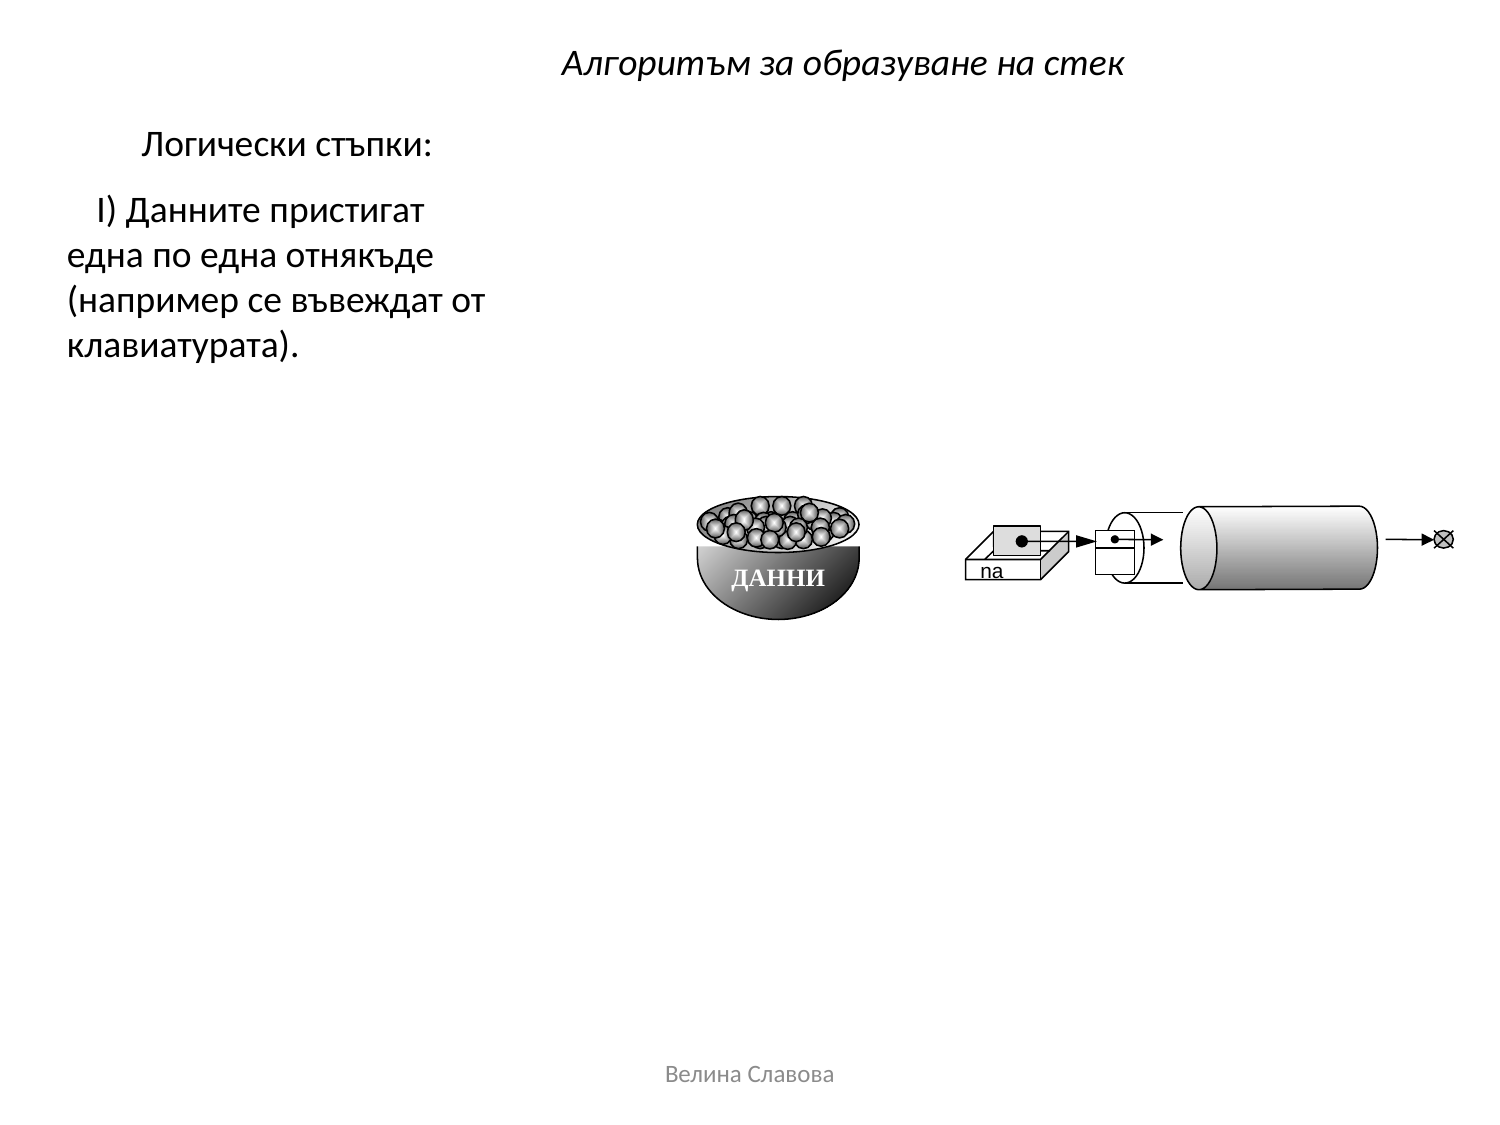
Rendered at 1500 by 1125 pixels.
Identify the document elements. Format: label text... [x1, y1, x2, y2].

text_box [706, 519, 725, 538]
text_box [818, 508, 832, 524]
text_box Алгоритъм за образуване на стек [547, 30, 1149, 91]
text_box [810, 498, 844, 513]
text_box [830, 519, 849, 538]
text_box [739, 508, 860, 553]
text_box [829, 512, 840, 526]
text_box [811, 518, 830, 533]
text_box [779, 531, 797, 550]
text_box [751, 496, 770, 515]
text_box [784, 511, 798, 518]
text_box [794, 496, 812, 512]
footer Велина Славова [512, 1042, 988, 1103]
text_box [697, 497, 755, 544]
text_box [723, 542, 733, 548]
text_box [797, 505, 803, 518]
text_box [730, 534, 748, 549]
text_box [747, 528, 764, 548]
text_box [763, 496, 779, 512]
text_box [800, 503, 819, 523]
text_box [796, 531, 813, 549]
text_box [729, 503, 747, 515]
text_box [714, 525, 731, 545]
text_box Логически стъпки: [126, 111, 449, 172]
text_box [794, 547, 860, 575]
text_box [812, 527, 831, 547]
text_box [700, 512, 718, 531]
text_box [760, 516, 767, 525]
text_box [747, 518, 765, 533]
text_box [735, 509, 754, 531]
text_box [837, 514, 855, 533]
text_box [783, 516, 796, 531]
text_box [760, 530, 779, 549]
text_box I) Данните пристигат една по една отнякъде (например се въвеждат от клавиатурата). [52, 177, 520, 372]
text_box ДАННИ [716, 553, 856, 620]
text_box [776, 520, 787, 537]
text_box [697, 547, 762, 598]
text_box [755, 512, 769, 519]
text_box [727, 522, 746, 542]
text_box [1095, 512, 1454, 593]
text_box [832, 507, 849, 515]
text_box [790, 518, 808, 534]
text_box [965, 525, 1098, 594]
text_box [784, 496, 798, 512]
text_box [765, 513, 784, 532]
text_box [776, 543, 783, 549]
text_box [677, 446, 883, 547]
text_box [724, 514, 736, 526]
text_box [718, 507, 730, 520]
text_box [787, 522, 806, 542]
text_box [772, 496, 791, 516]
